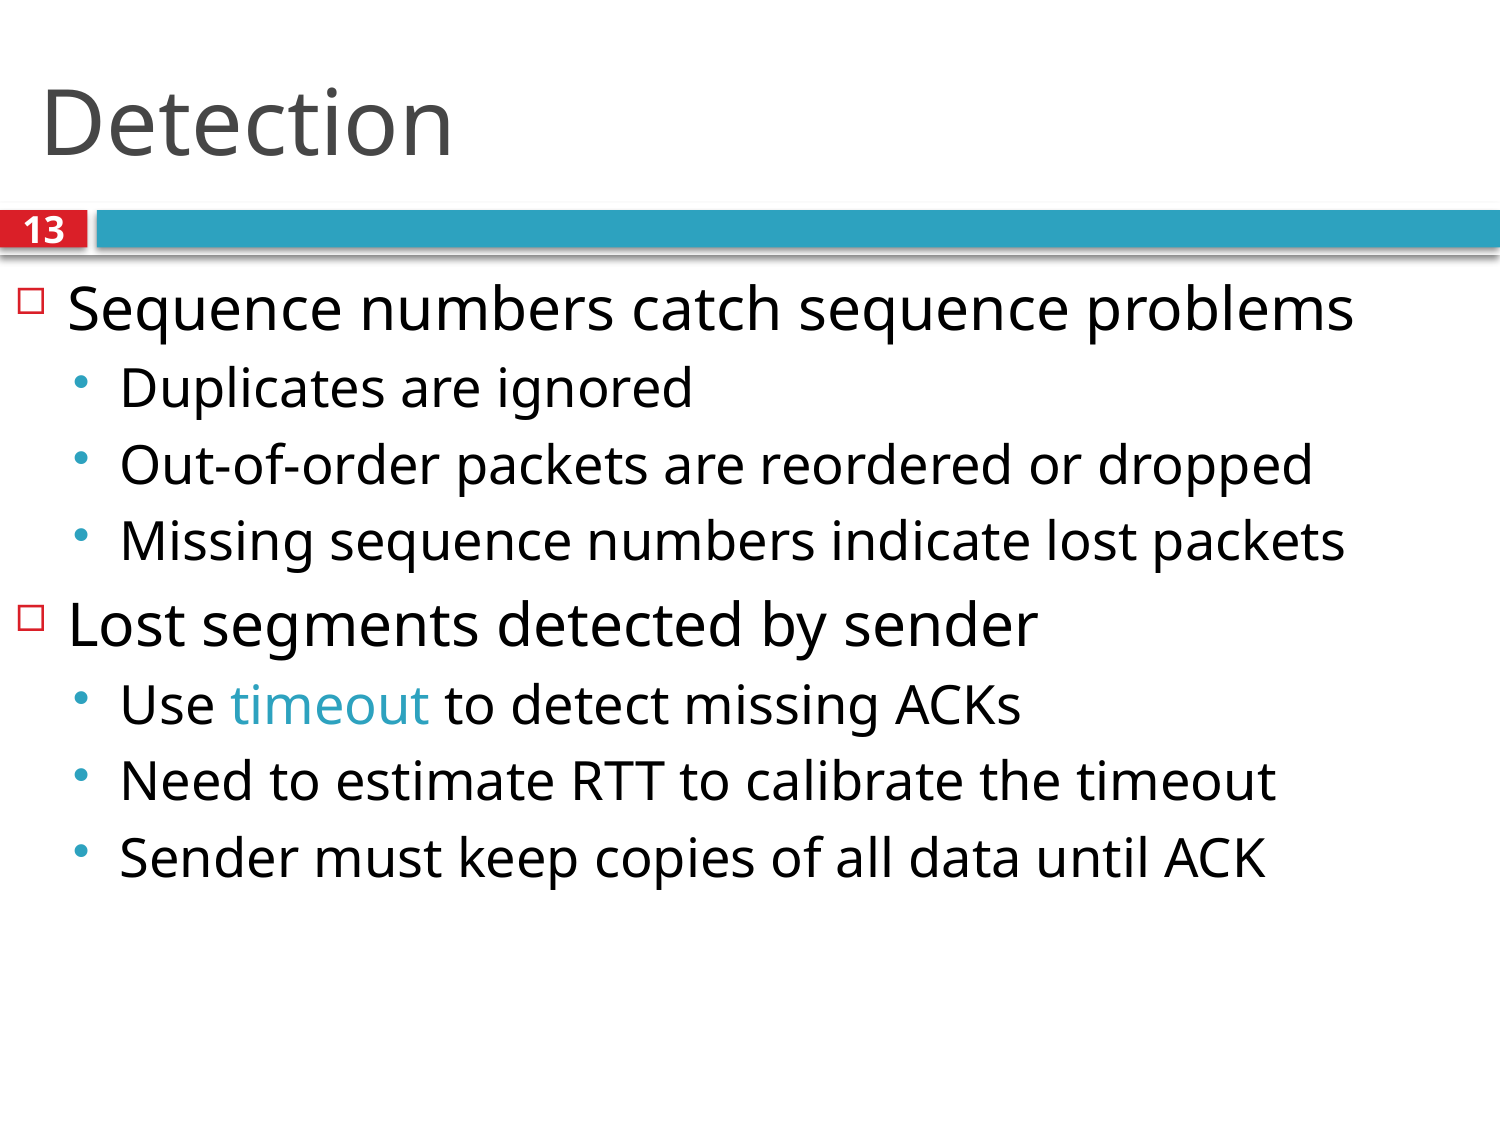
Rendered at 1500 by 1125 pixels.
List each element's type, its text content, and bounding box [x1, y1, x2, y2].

slide_number 13 [0, 206, 88, 257]
list Sequence numbers catch sequence problems Duplicates are ignored Out-of-order packets are reordered or dropped Missing sequence numbers indicate lost packets Lost segments detected by sender Use timeout to detect missing ACKs Need to estimate RTT to calibrate the timeout Sender must keep copies of all data until ACK [0, 262, 1500, 1100]
title Detection [24, 37, 1475, 200]
